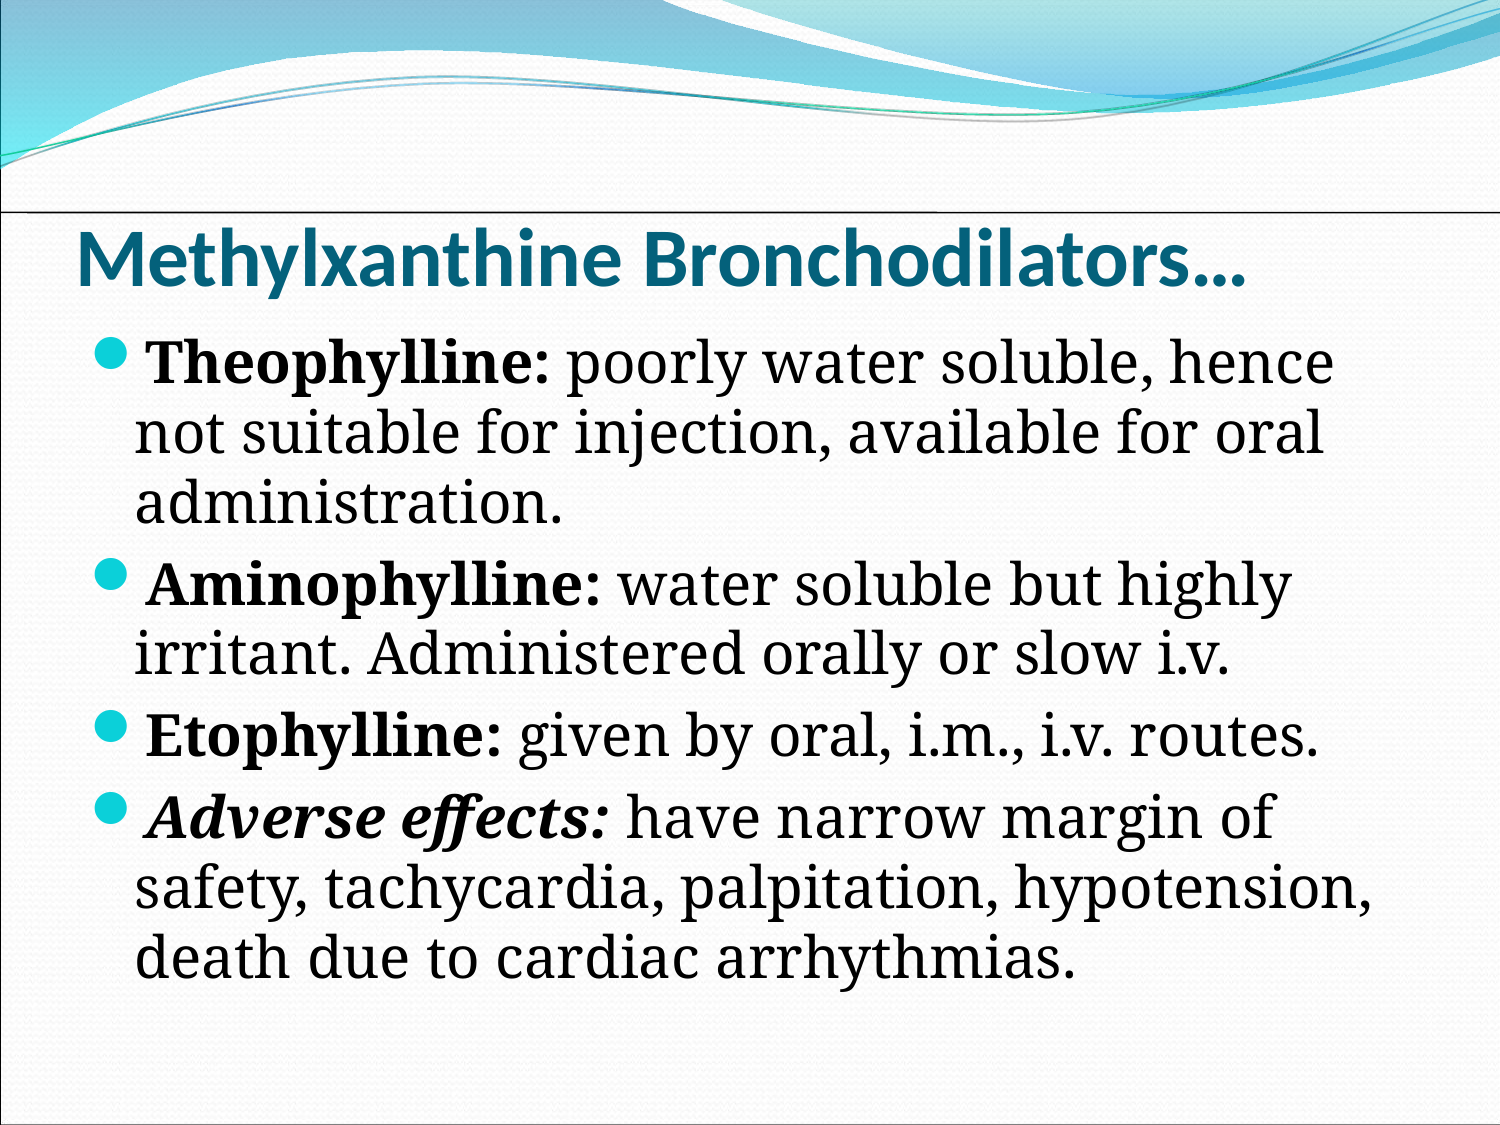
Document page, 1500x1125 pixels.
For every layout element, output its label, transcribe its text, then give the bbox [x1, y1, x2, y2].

list Theophylline: poorly water soluble, hence not suitable for injection, available for oral administration. Aminophylline: water soluble but highly irritant. Administered orally or slow i.v. Etophylline: given by oral, i.m., i.v. routes. Adverse effects: have narrow margin of safety, tachycardia, palpitation, hypotension, death due to cardiac arrhythmias. [75, 317, 1425, 1038]
title Methylxanthine Bronchodilators… [75, 213, 1425, 304]
title Methylxanthine Bronchodilators… [75, 115, 1425, 212]
picture [0, 0, 1500, 212]
picture [0, 213, 1500, 1125]
